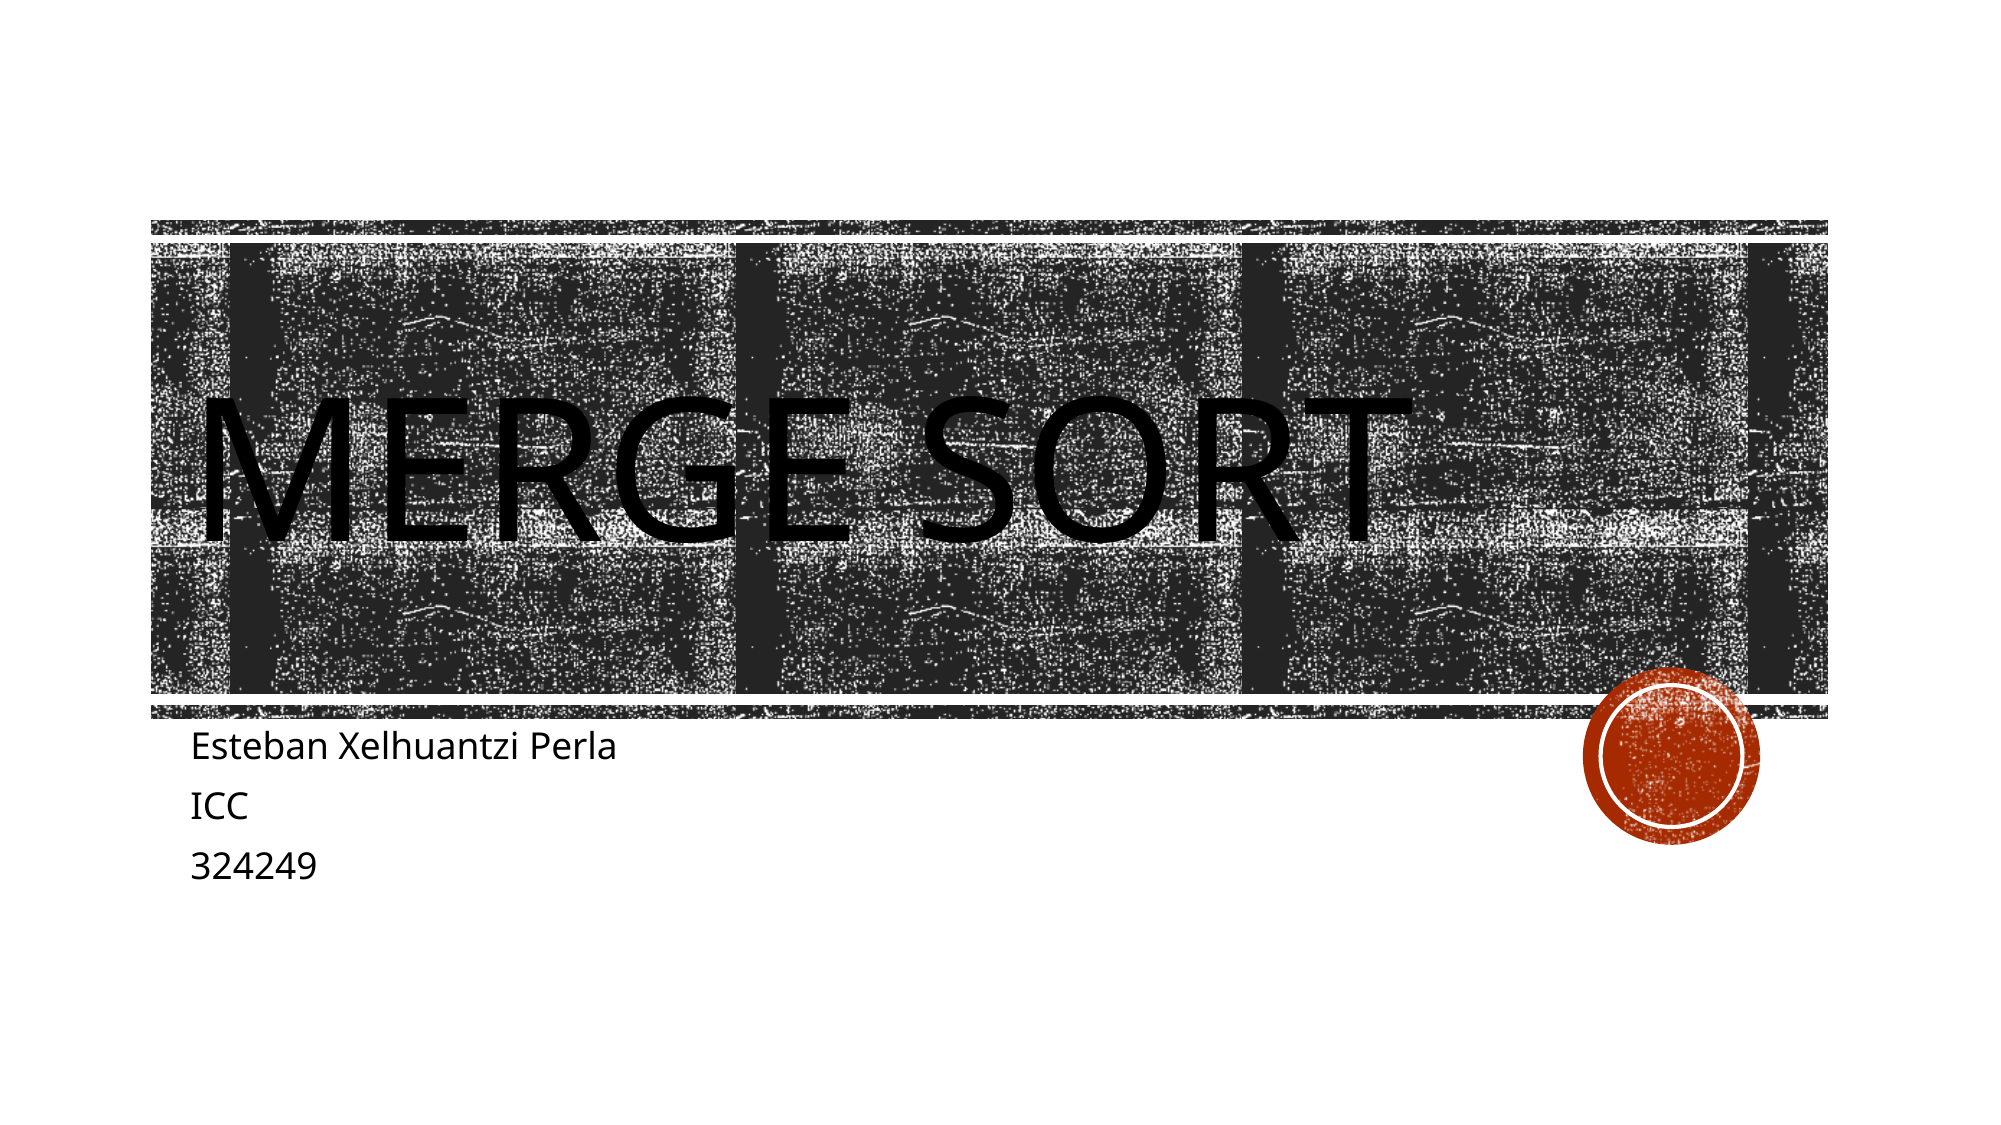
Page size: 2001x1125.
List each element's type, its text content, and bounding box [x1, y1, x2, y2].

subtitle Esteban Xelhuantzi Perla ICC 324249 [175, 720, 1470, 896]
title Merge sort [172, 234, 1808, 733]
